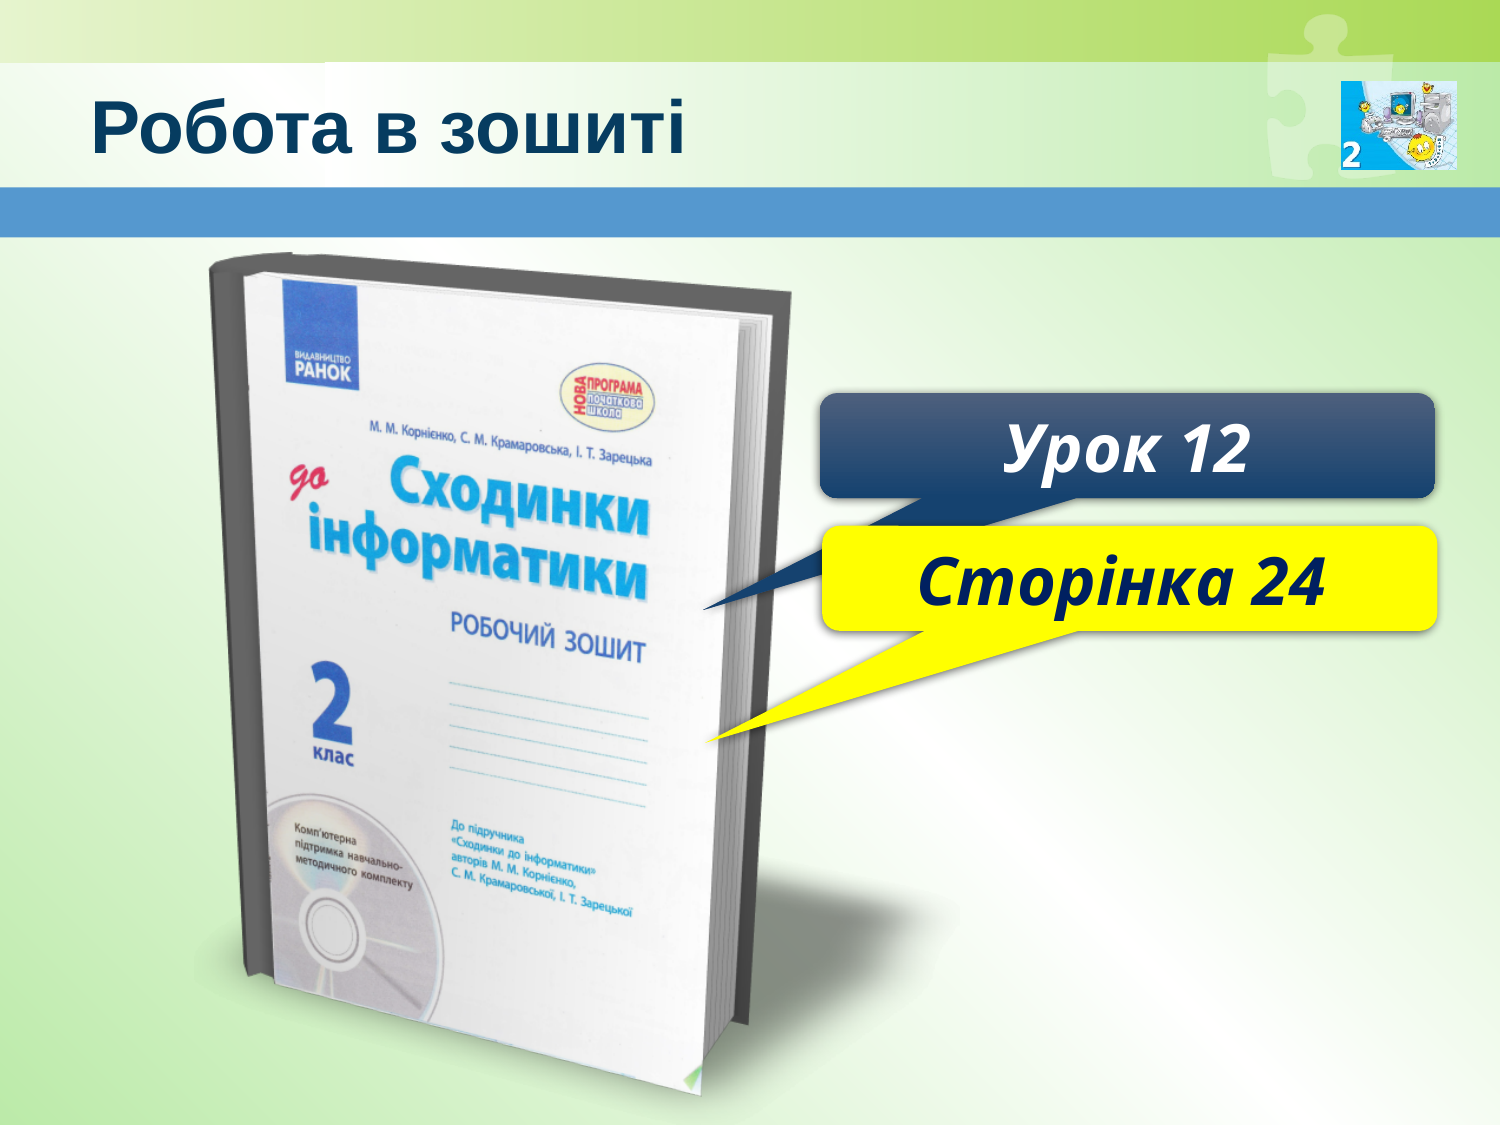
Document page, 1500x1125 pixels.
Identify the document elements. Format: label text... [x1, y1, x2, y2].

picture [194, 251, 960, 1125]
picture [1265, 12, 1457, 185]
text_box Сторінка 24 [960, 525, 1438, 667]
title Робота в зошиті [75, 62, 1425, 185]
text_box Урок 12 [960, 393, 1436, 520]
